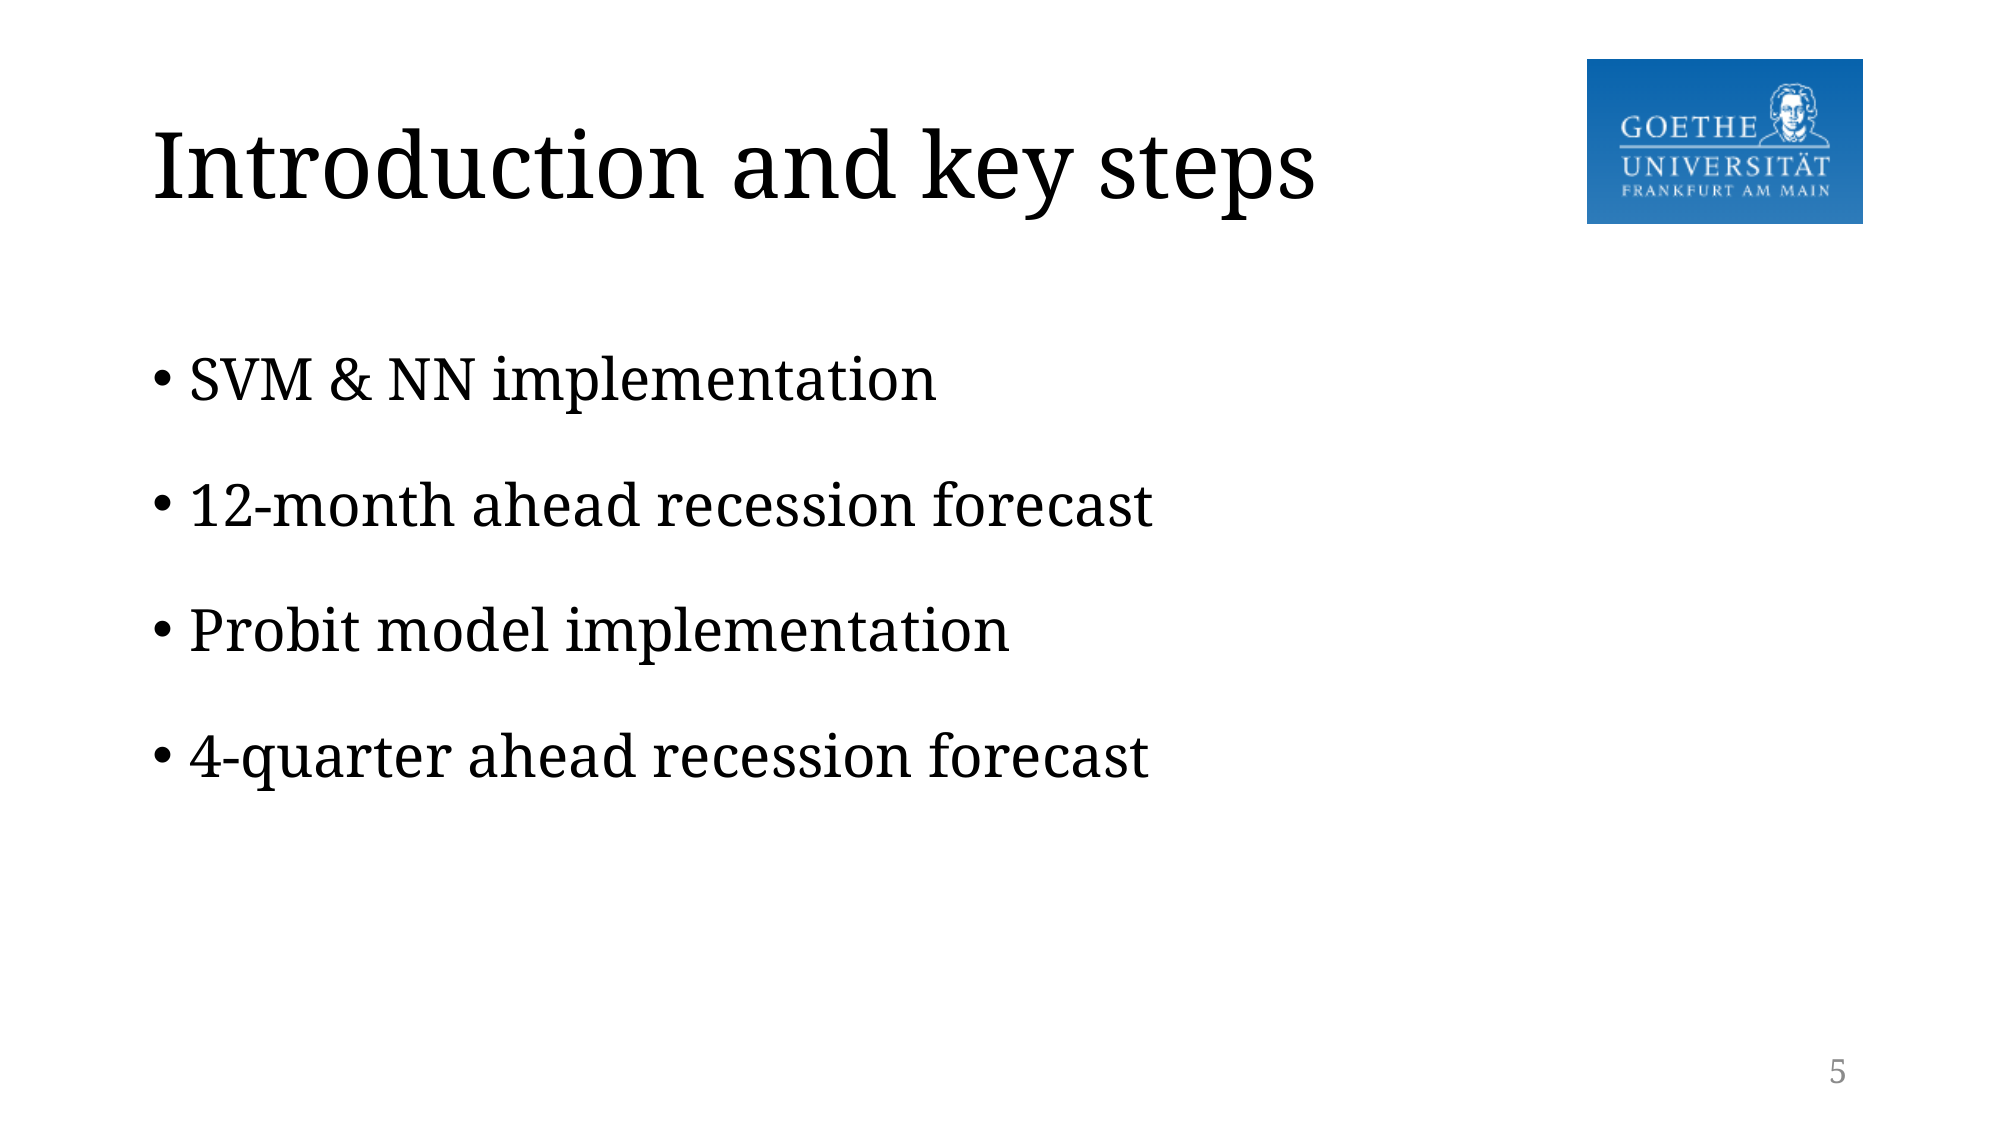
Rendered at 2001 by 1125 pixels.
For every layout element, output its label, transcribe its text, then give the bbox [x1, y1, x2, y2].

list SVM & NN implementation 12-month ahead recession forecast Probit model implementation 4-quarter ahead recession forecast [137, 299, 1863, 1014]
slide_number 4 [1412, 1042, 1863, 1103]
title Introduction and key steps [137, 59, 1863, 278]
